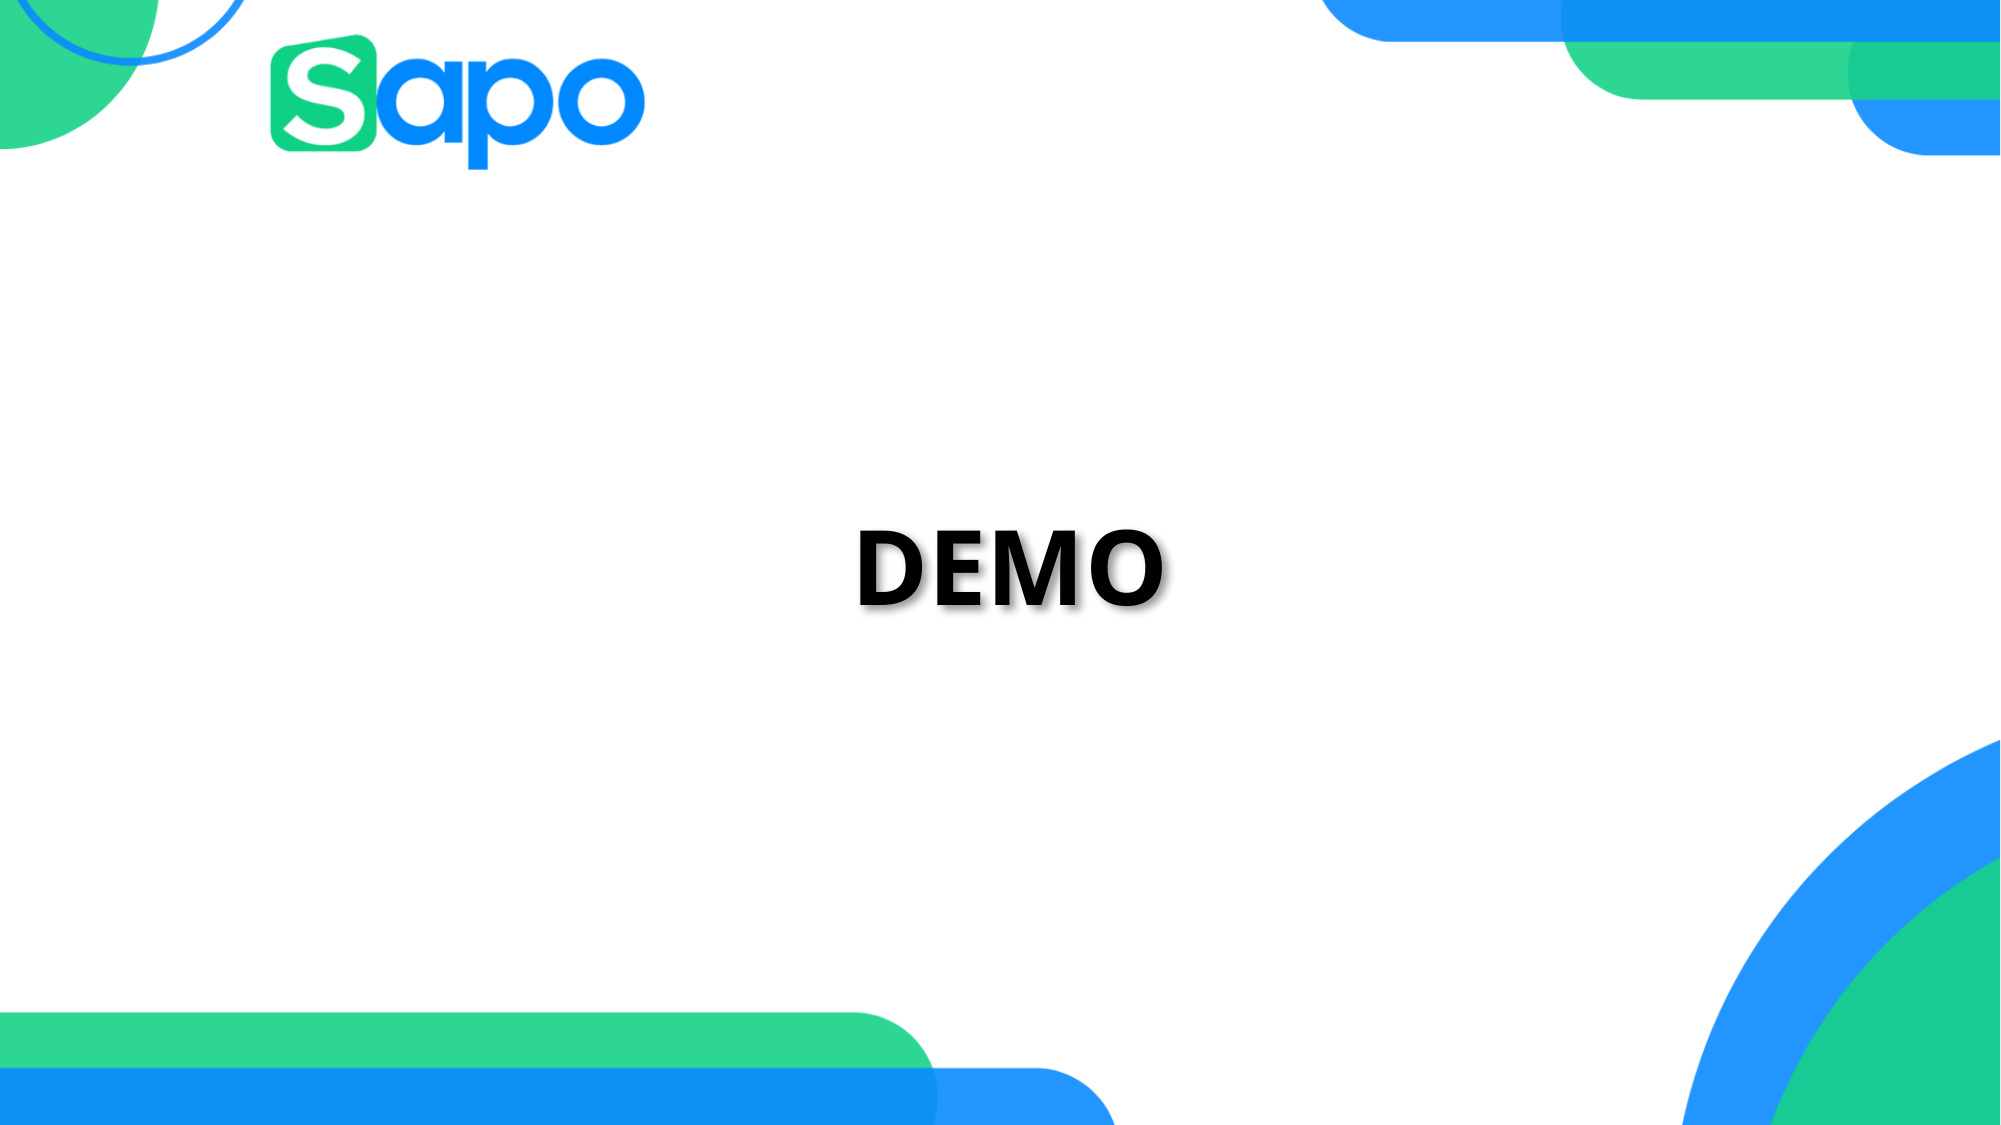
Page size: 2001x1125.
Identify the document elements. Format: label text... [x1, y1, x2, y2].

picture [0, 0, 2001, 1125]
title DEMO [103, 462, 1917, 680]
